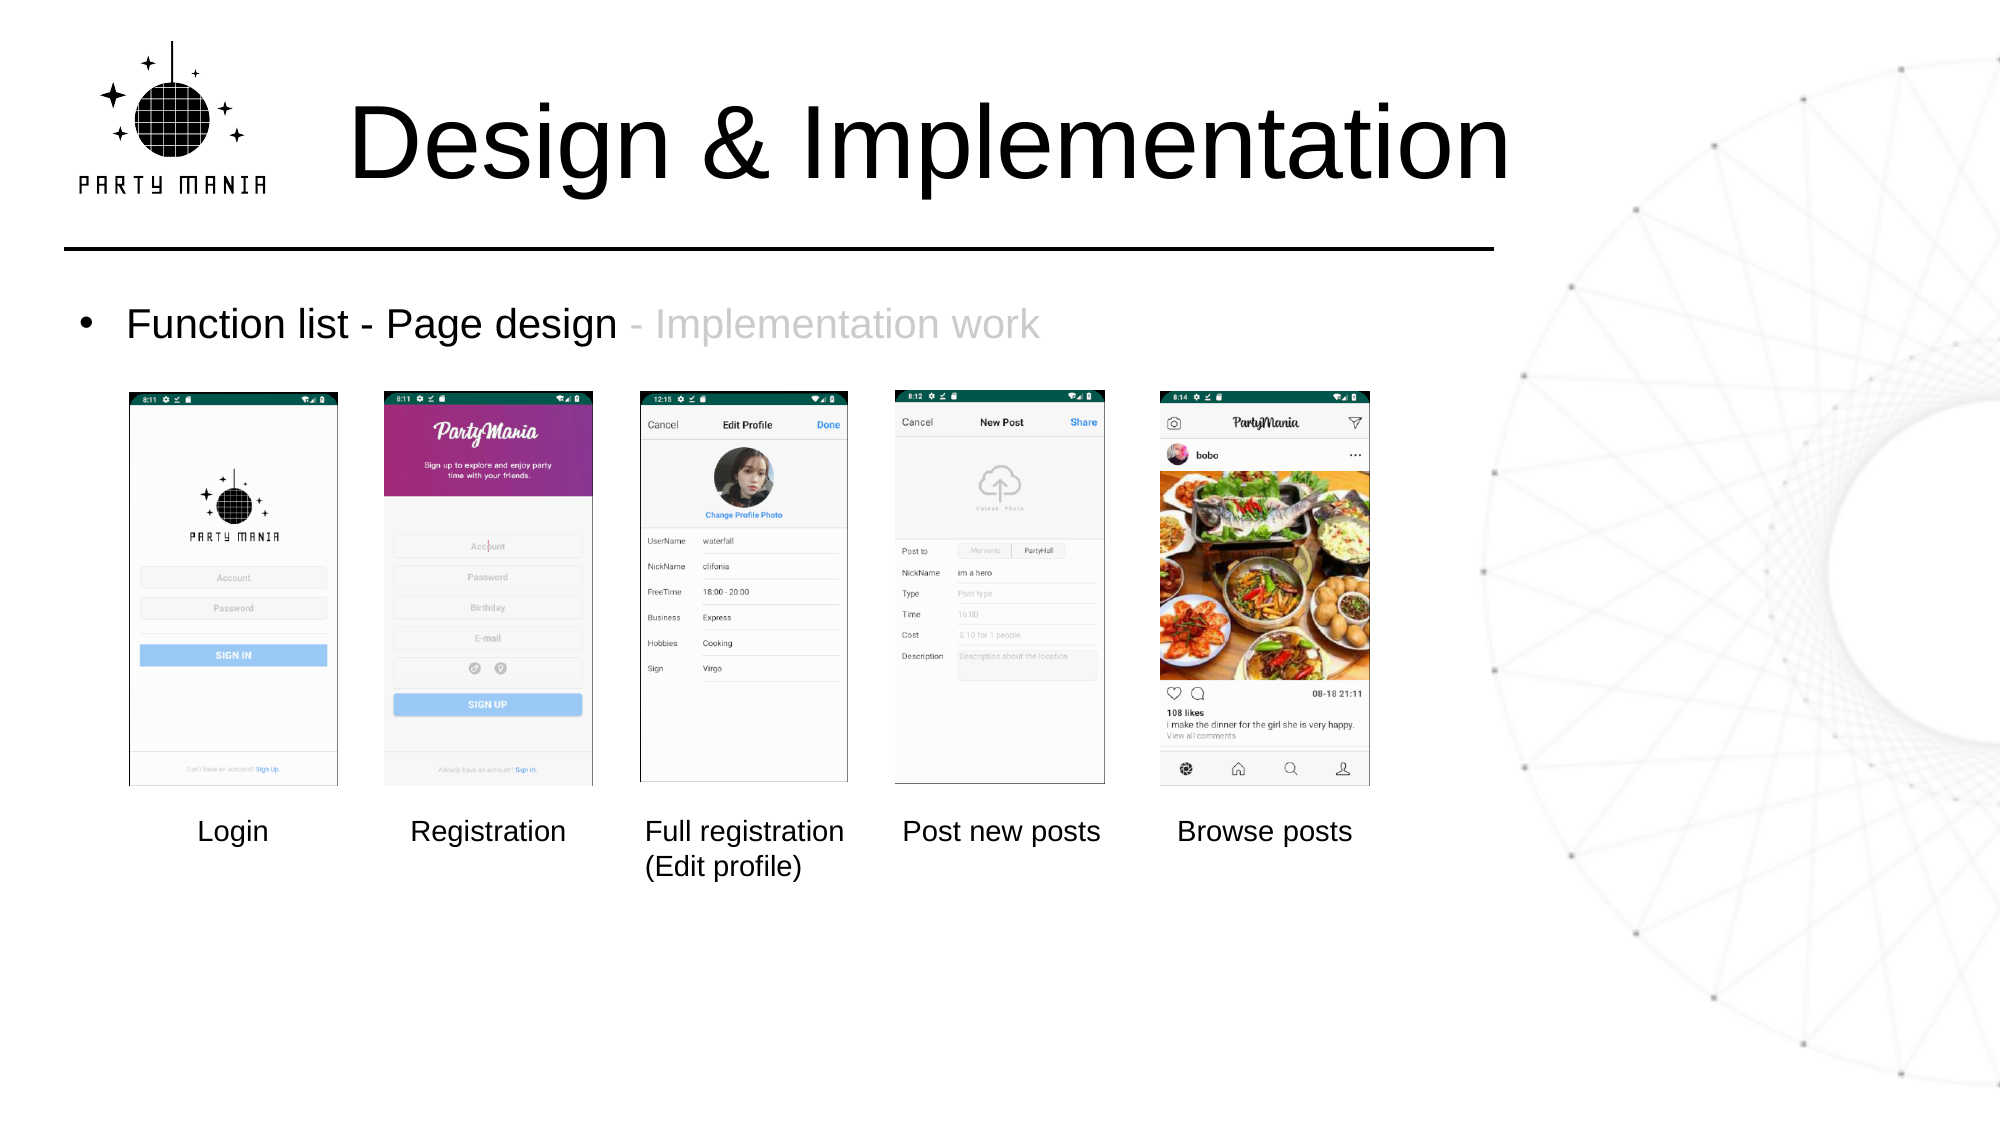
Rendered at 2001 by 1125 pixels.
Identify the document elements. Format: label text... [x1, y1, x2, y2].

picture [129, 392, 338, 786]
text_box Browse posts [1162, 805, 1368, 855]
text_box Registration [395, 805, 582, 855]
text_box Full registration (Edit profile) [630, 805, 861, 890]
picture [895, 390, 1105, 784]
picture [64, 34, 278, 209]
text_box Login [182, 805, 285, 855]
text_box Design & Implementation [333, 67, 1392, 208]
text_box Function list - Page design - Implementation work [64, 289, 1233, 355]
picture [640, 391, 848, 782]
picture [384, 391, 593, 786]
picture [1392, 0, 2000, 1125]
picture [1160, 391, 1370, 786]
text_box Post new posts [887, 805, 1117, 855]
